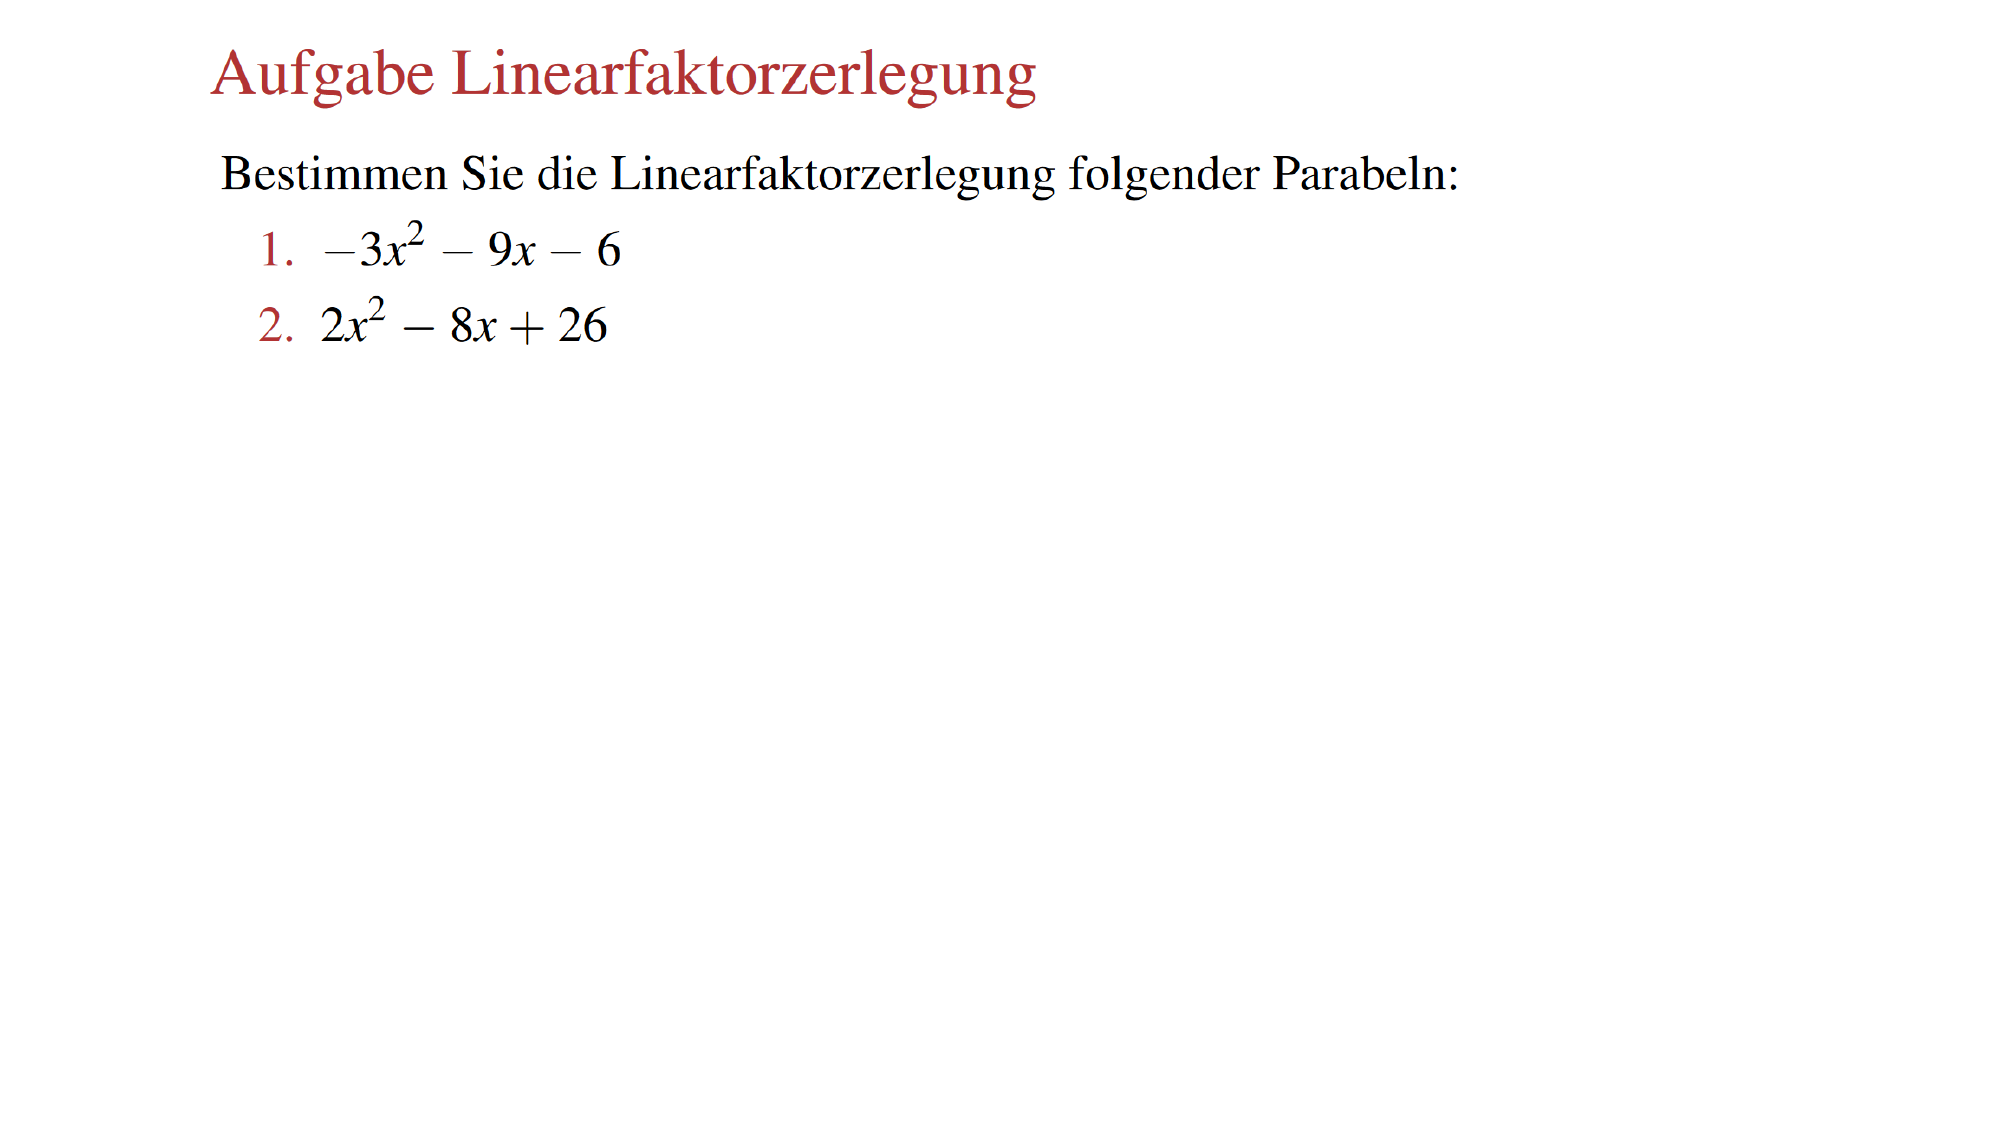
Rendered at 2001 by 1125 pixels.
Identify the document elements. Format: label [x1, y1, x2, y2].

picture [171, 0, 1829, 1125]
